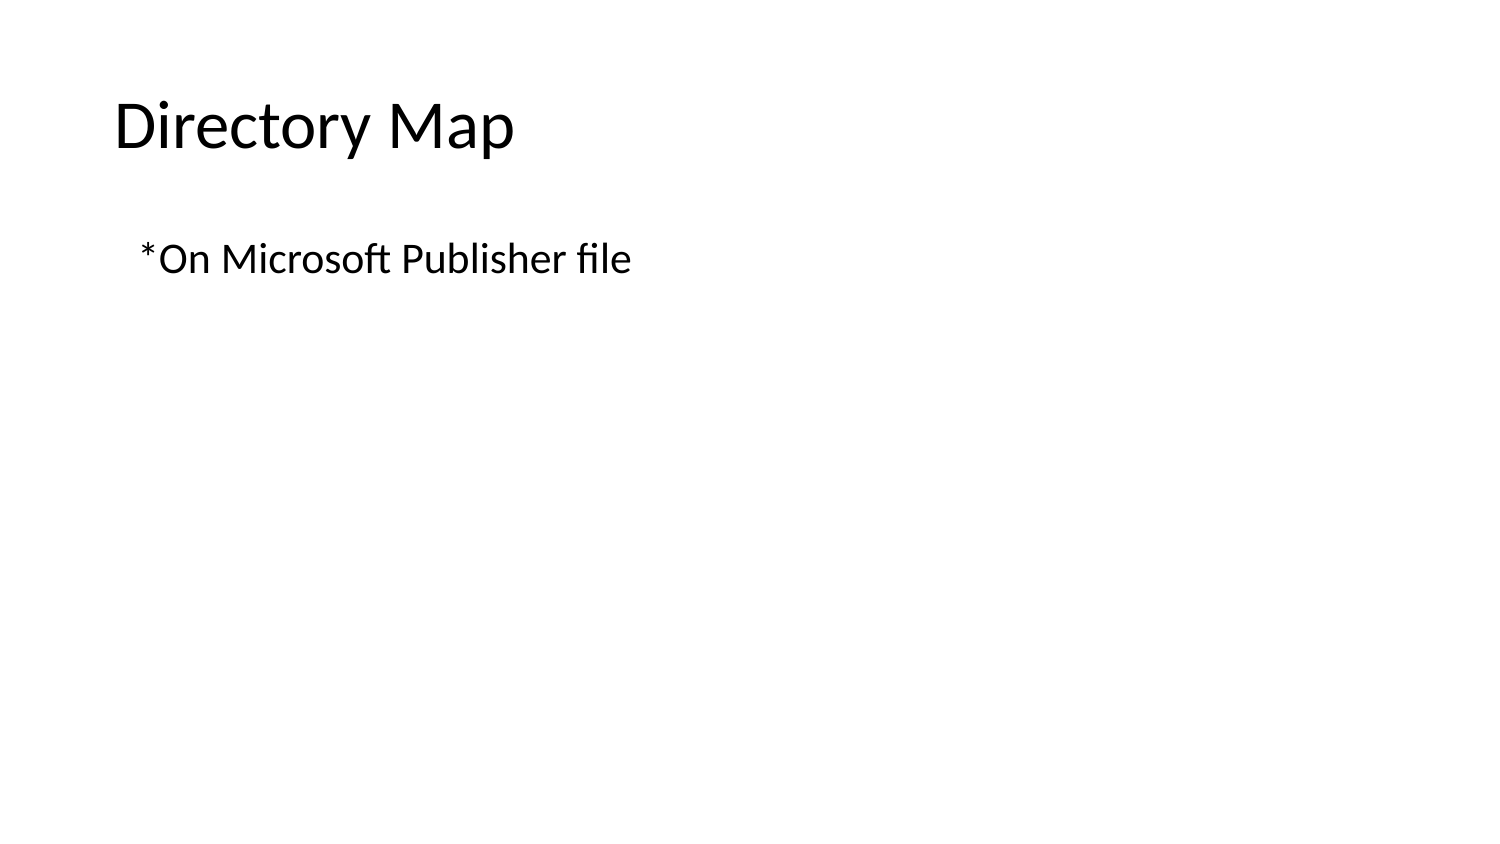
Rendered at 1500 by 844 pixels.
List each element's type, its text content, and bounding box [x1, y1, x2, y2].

title Directory Map [103, 44, 1397, 208]
list *On Microsoft Publisher file [103, 224, 1397, 760]
